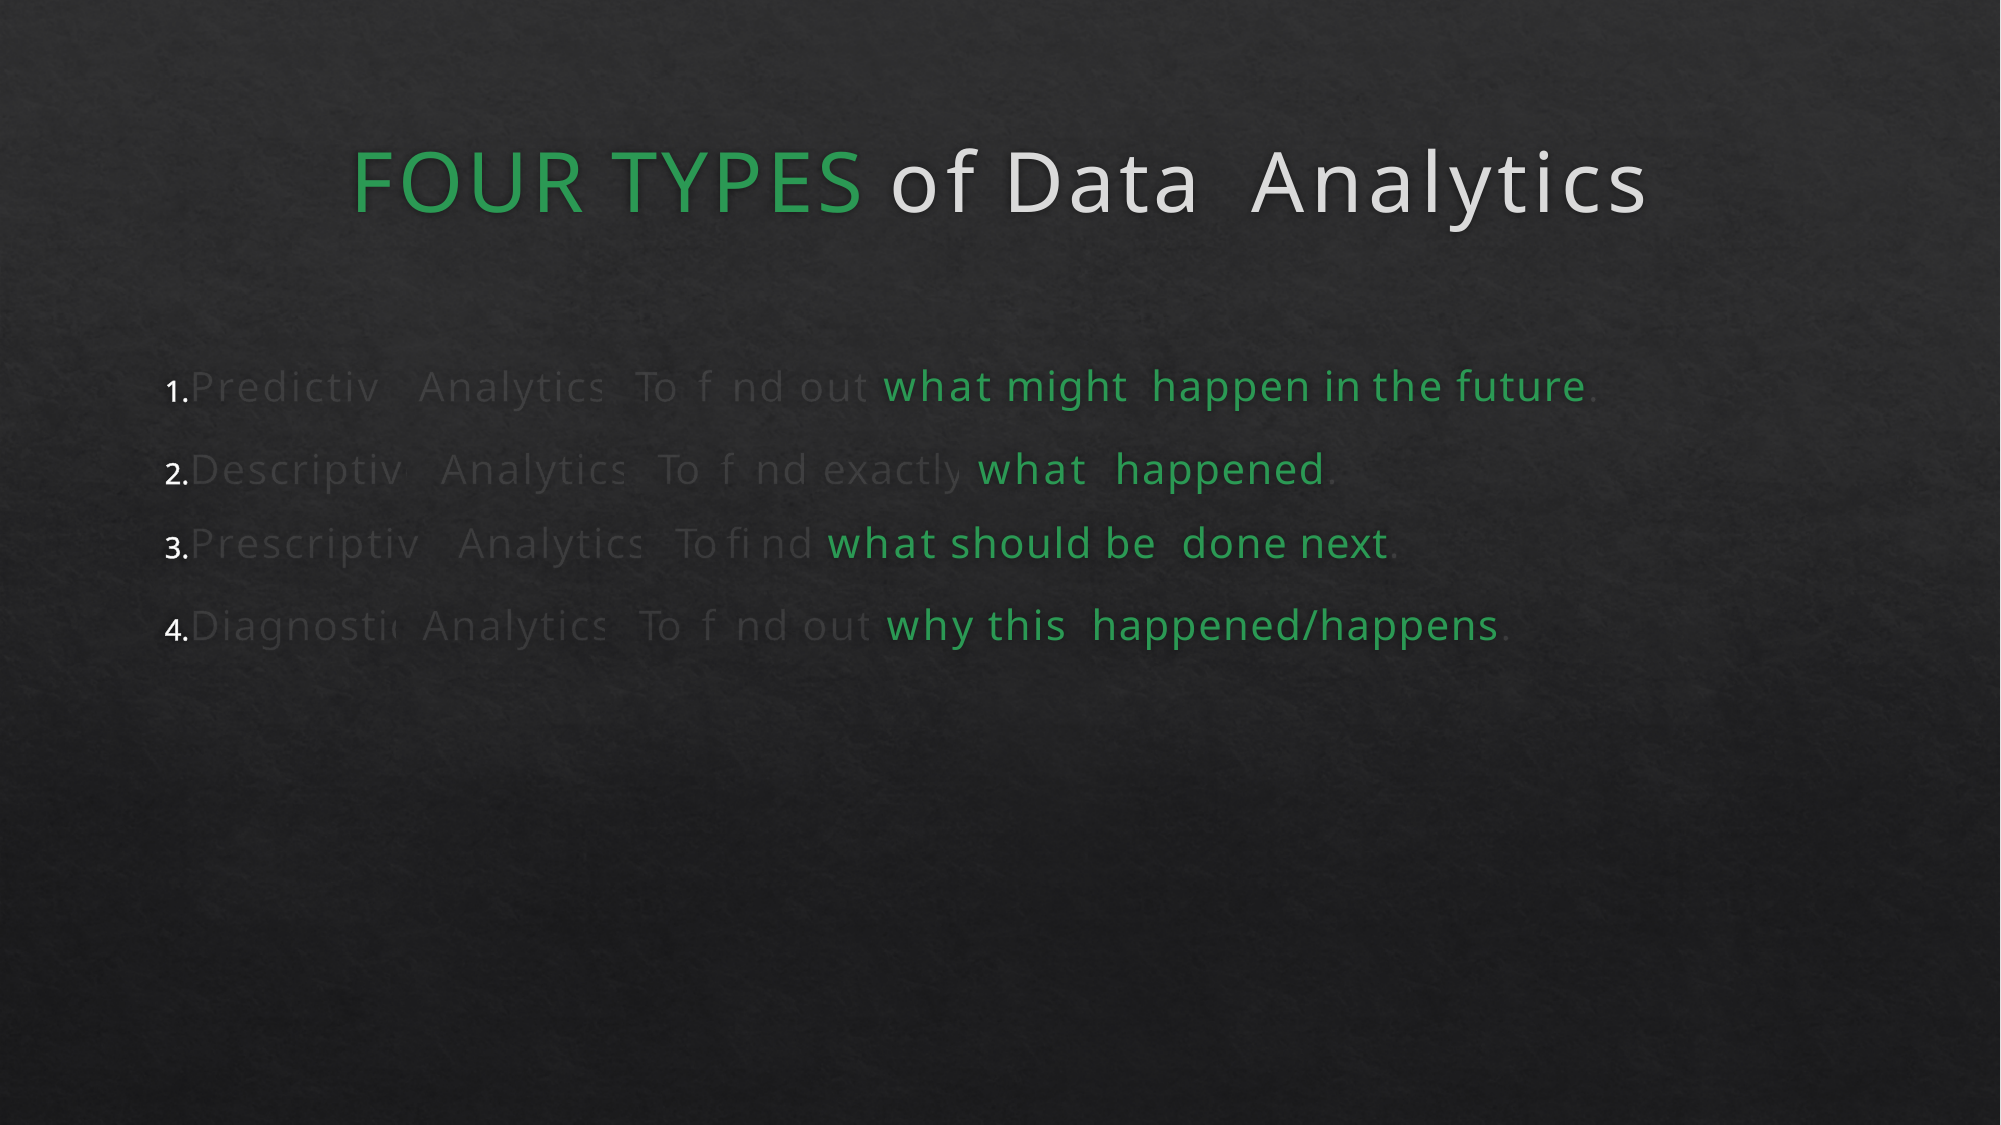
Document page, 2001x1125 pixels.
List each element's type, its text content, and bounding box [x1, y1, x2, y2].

list Predictive Analytics: To find out what might happen in the future. Descriptive Analytics: To find exactly what happened. Prescriptive Analytics: To find what should be done next. Diagnostic Analytics: To find out why this happened/happens. [149, 341, 1849, 704]
title FOUR TYPES of Data Analytics [149, 99, 1849, 260]
